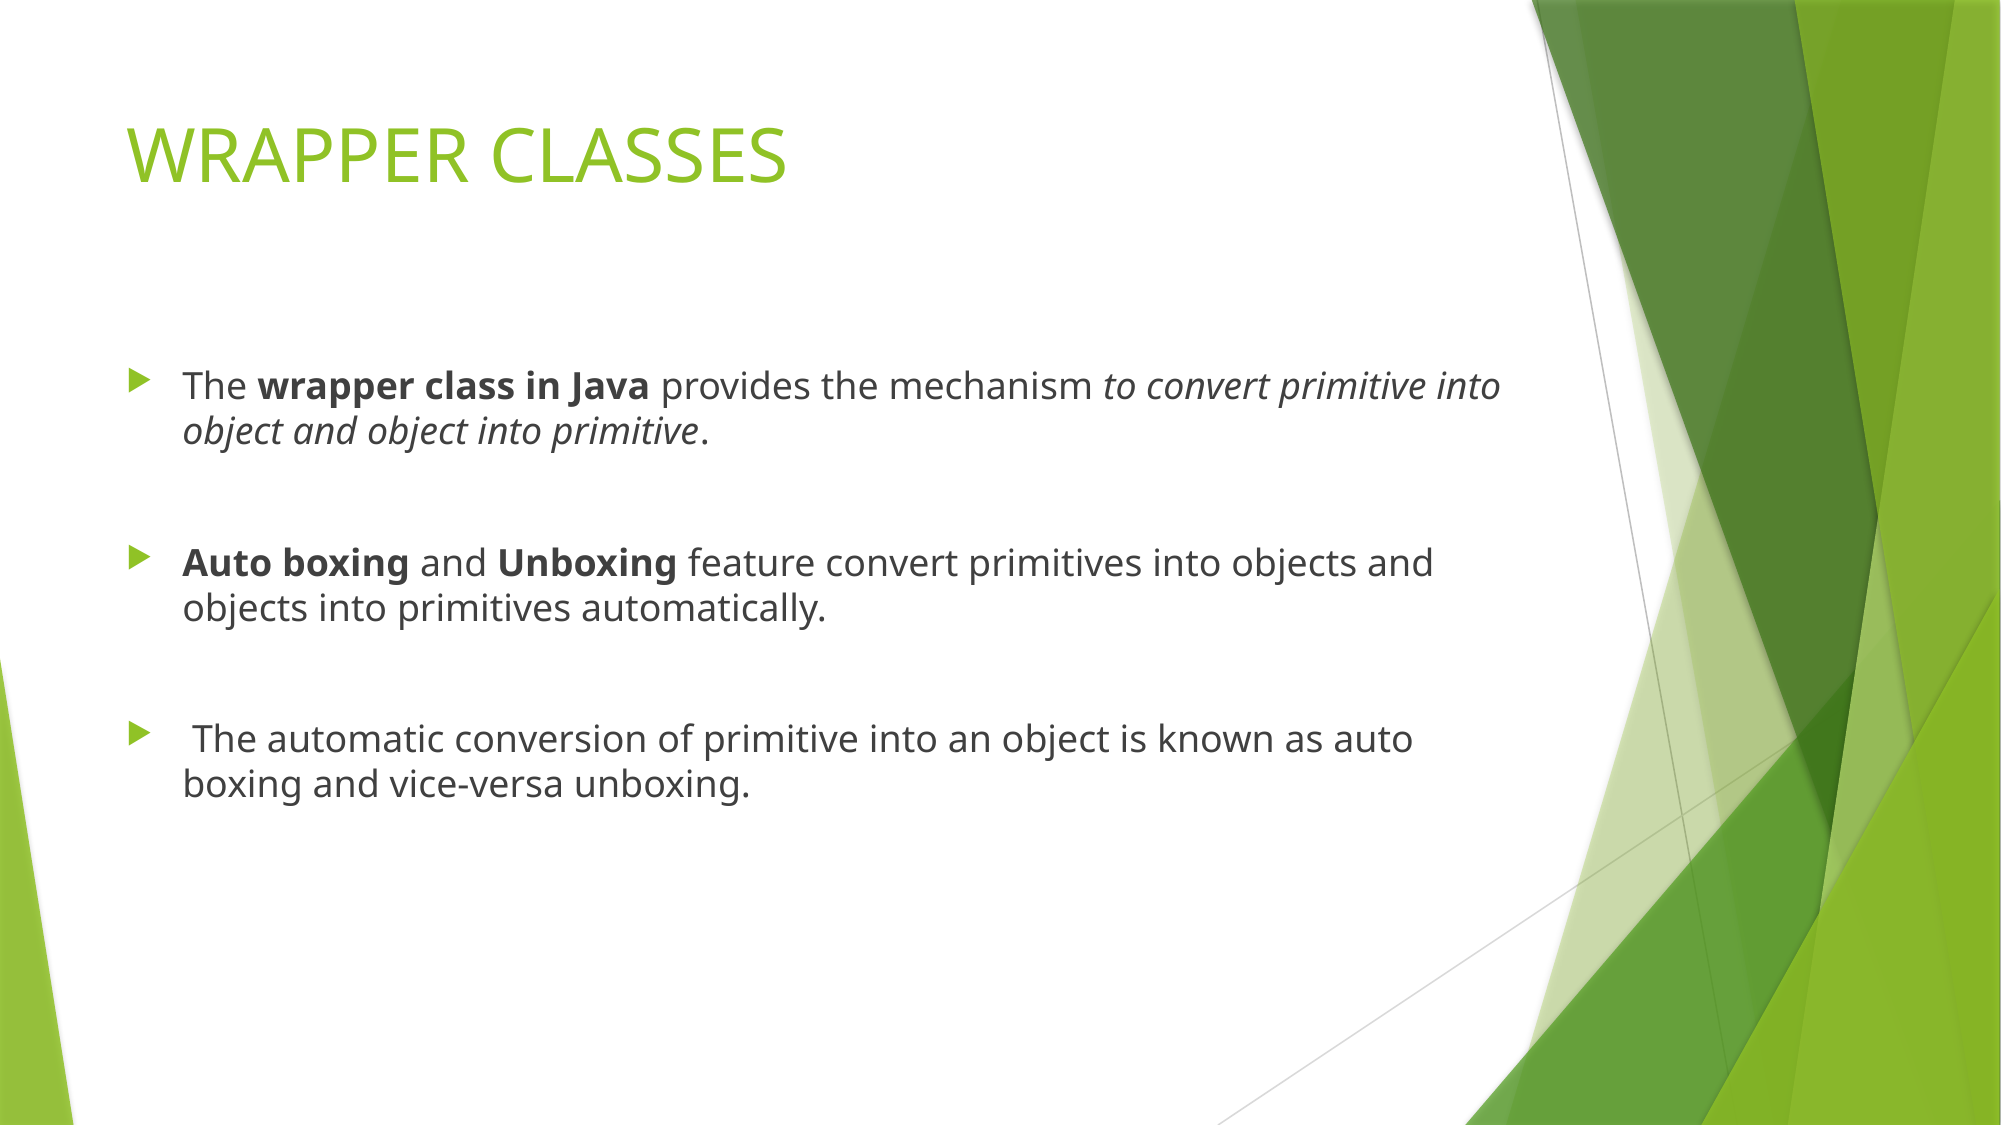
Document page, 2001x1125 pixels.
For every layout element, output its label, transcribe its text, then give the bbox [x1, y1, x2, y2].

title WRAPPER CLASSES [111, 99, 1522, 317]
list The wrapper class in Java provides the mechanism to convert primitive into object and object into primitive. Auto boxing and Unboxing feature convert primitives into objects and objects into primitives automatically. The automatic conversion of primitive into an object is known as auto boxing and vice-versa unboxing. [111, 354, 1522, 992]
